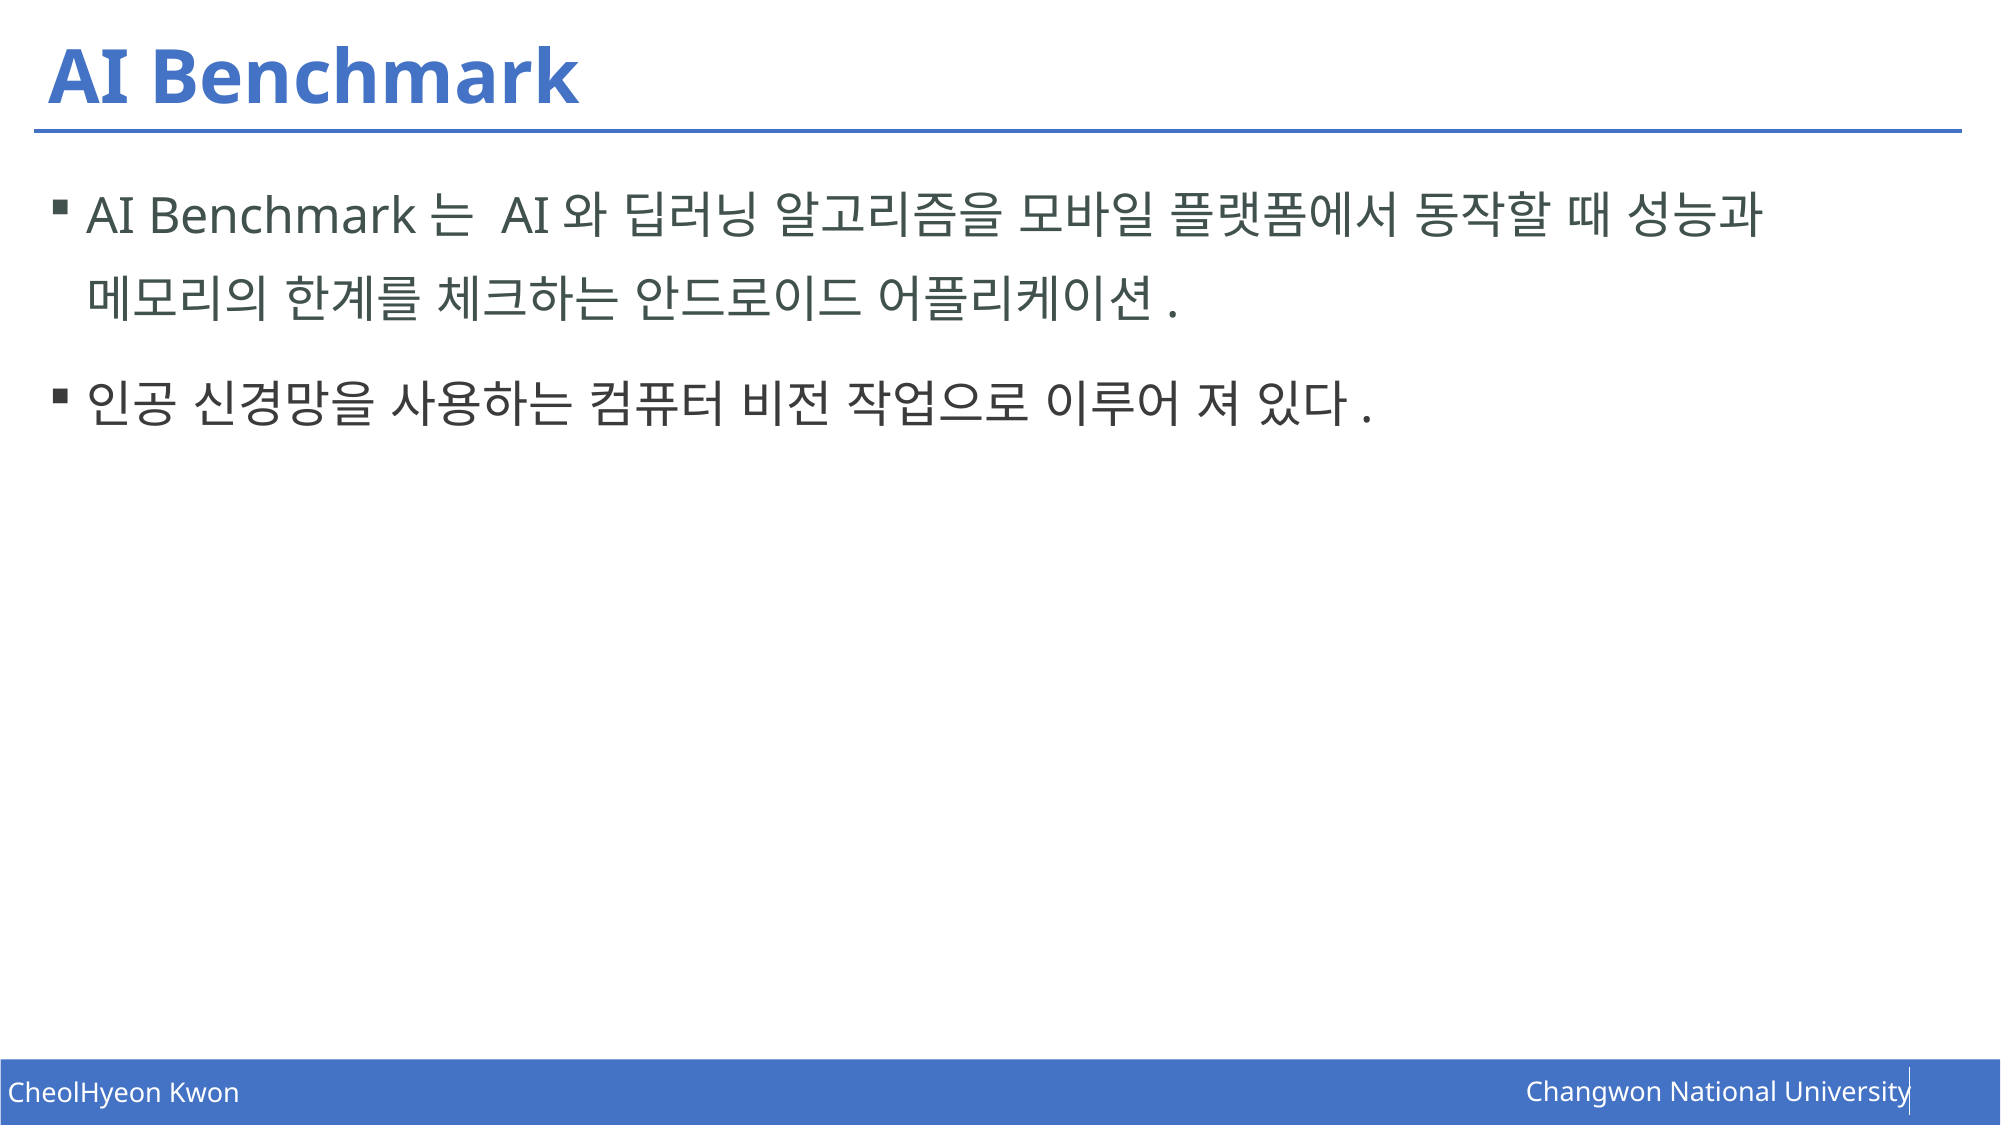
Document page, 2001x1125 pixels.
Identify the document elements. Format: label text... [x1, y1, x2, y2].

title AI Benchmark [33, 21, 1963, 137]
list AI Benchmark는 AI와 딥러닝 알고리즘을 모바일 플랫폼에서 동작할 때 성능과 메모리의 한계를 체크하는 안드로이드 어플리케이션. 인공 신경망을 사용하는 컴퓨터 비전 작업으로 이루어 져 있다. [33, 152, 1963, 997]
